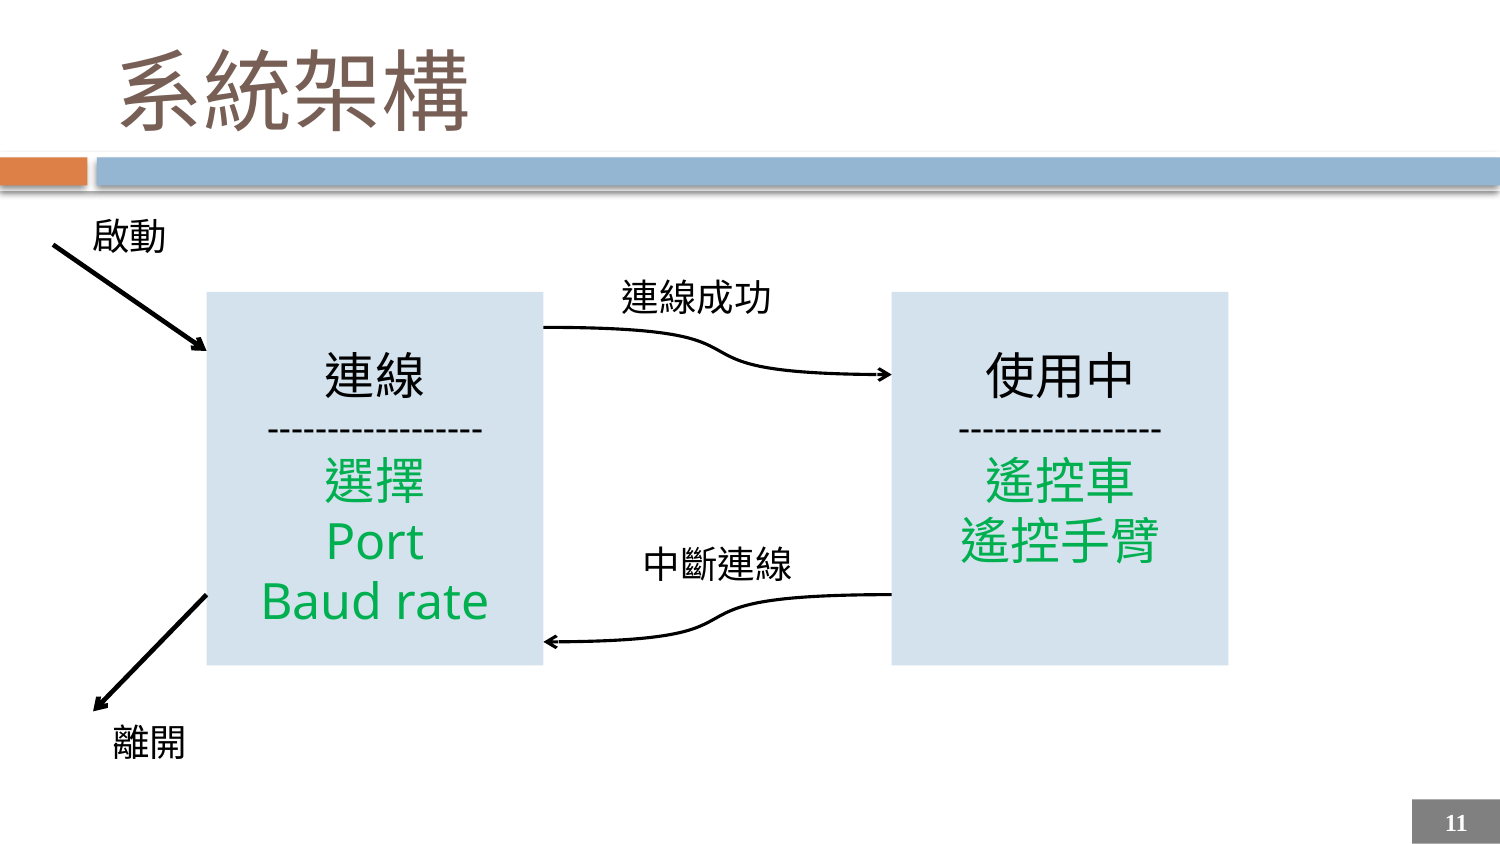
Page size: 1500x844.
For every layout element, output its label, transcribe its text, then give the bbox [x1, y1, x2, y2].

text_box 連線成功 [572, 266, 821, 326]
text_box 中斷連線 [593, 533, 842, 593]
text_box 啟動 [5, 205, 254, 266]
text_box 使用中 ----------------- 遙控車 遙控手臂 [890, 290, 1230, 667]
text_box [92, 594, 207, 712]
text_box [543, 327, 892, 375]
slide_number 11 [1412, 799, 1500, 844]
text_box 離開 [25, 711, 274, 772]
text_box 連線 ------------------ 選擇 Port Baud rate [205, 290, 545, 667]
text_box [52, 244, 207, 352]
title 系統架構 [99, 28, 1438, 150]
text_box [543, 594, 892, 643]
